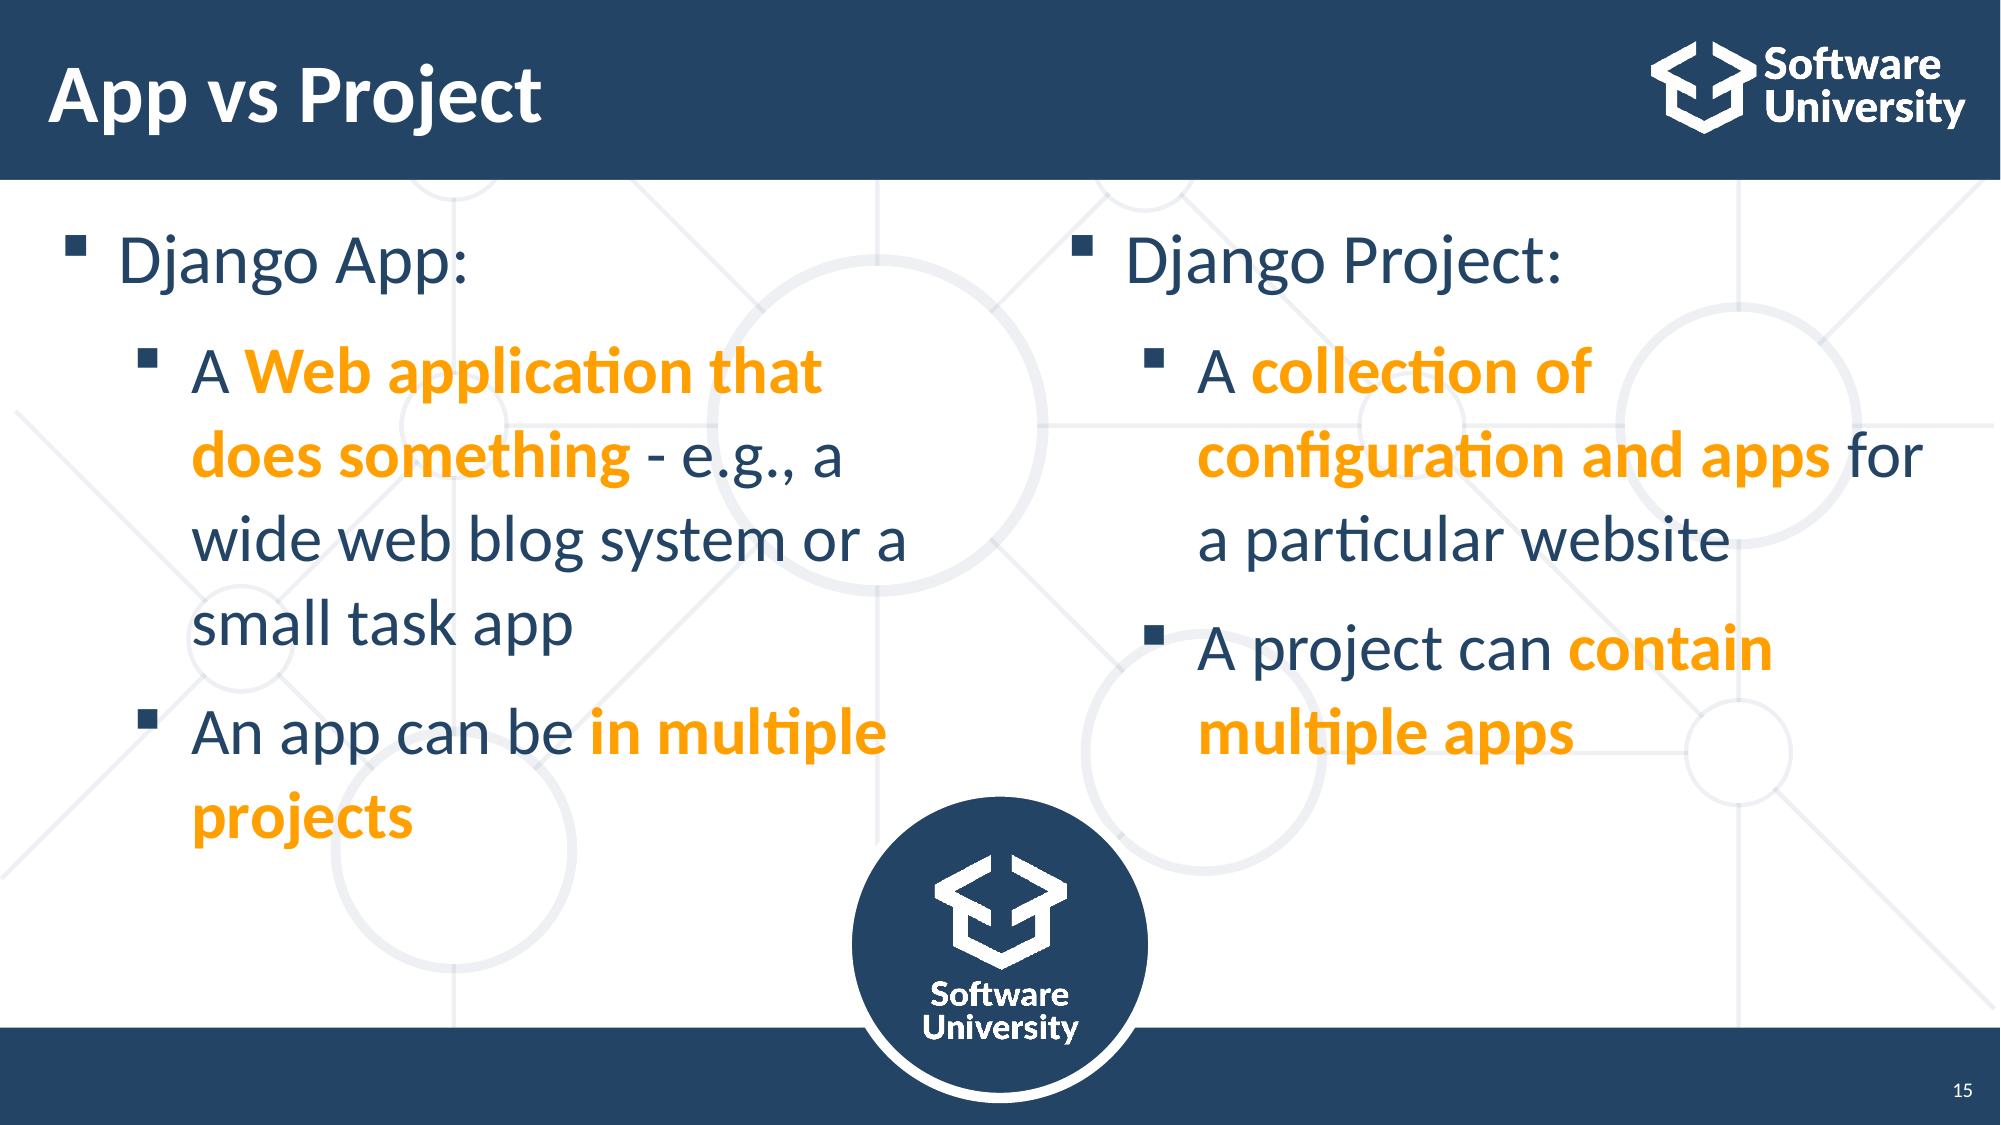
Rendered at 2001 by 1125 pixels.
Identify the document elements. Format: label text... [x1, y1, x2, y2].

slide_number 15 [1927, 1060, 1989, 1109]
list Django Project: A collection of configuration and apps for a particular website A project can contain multiple apps [1048, 202, 1959, 1016]
picture [1651, 41, 1966, 134]
list Django App: A Web application that does something - e.g., a wide web blog system or a small task app An app can be in multiple projects [41, 202, 952, 1016]
title App vs Project [31, 16, 1625, 162]
picture [921, 854, 1079, 1049]
